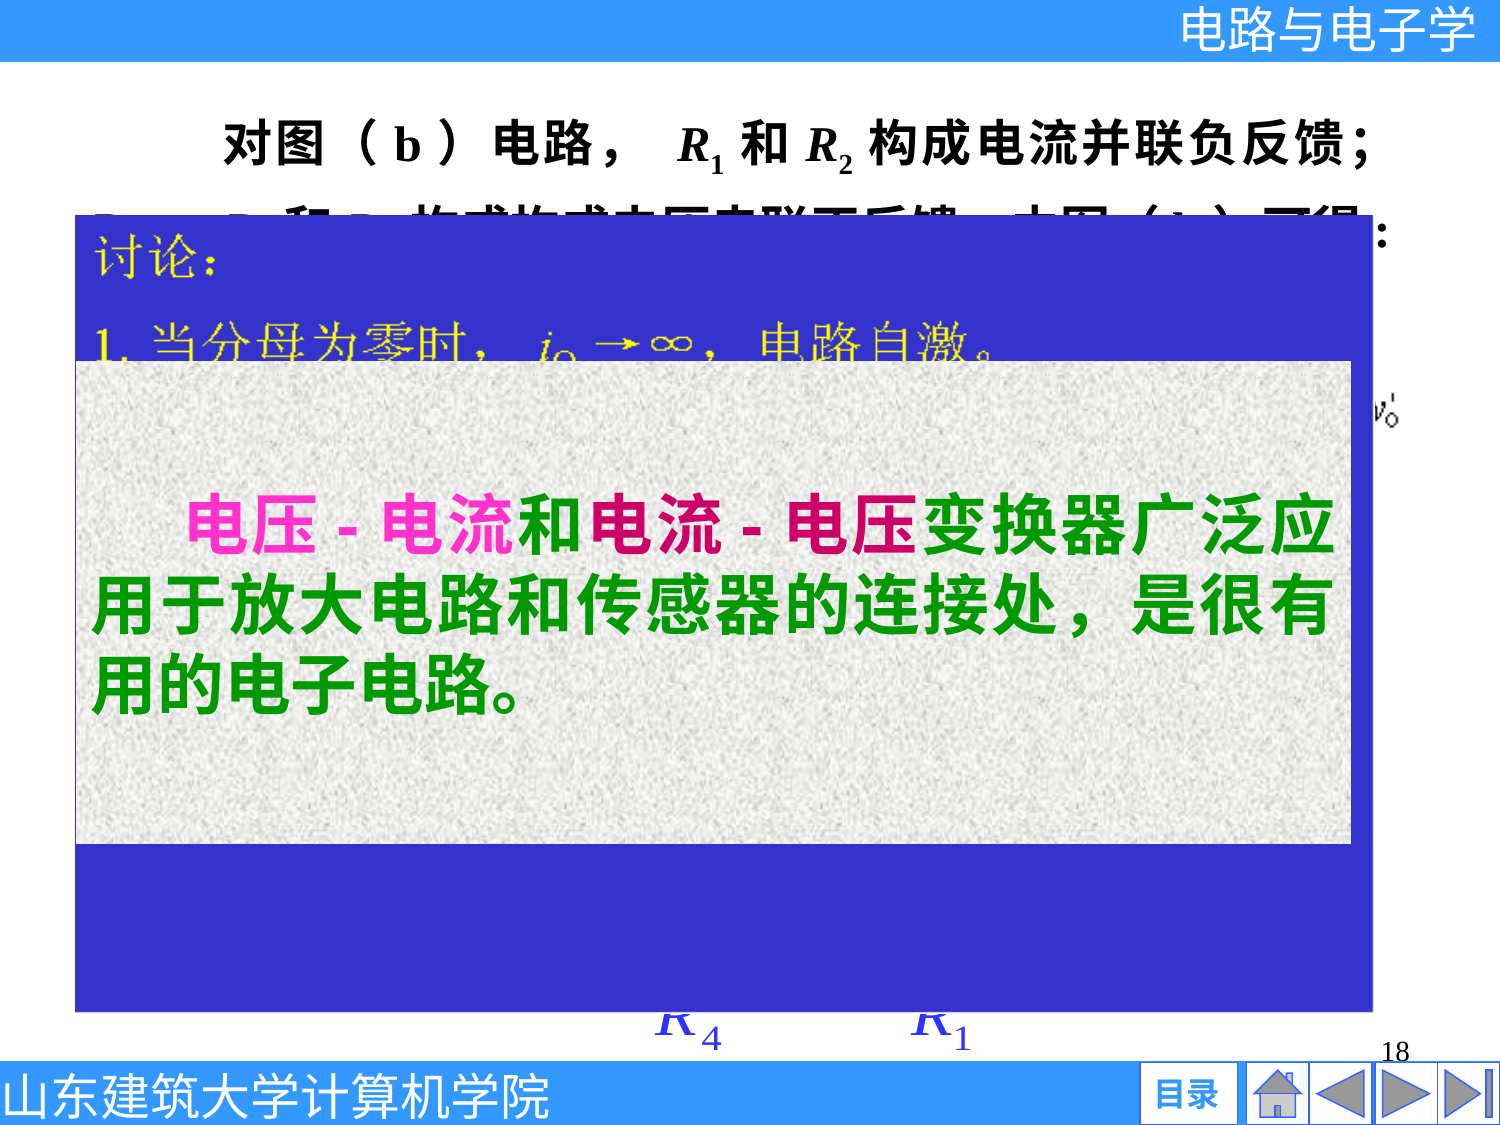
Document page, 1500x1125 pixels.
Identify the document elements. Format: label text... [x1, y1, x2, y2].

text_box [124, 1023, 1122, 1060]
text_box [74, 215, 1376, 1015]
text_box 对图（b）电路， R1和R2构成电流并联负反馈；R3 、R4和RL构成构成电压串联正反馈。由图（b）可得: [74, 87, 1425, 273]
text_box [1379, 262, 1413, 727]
